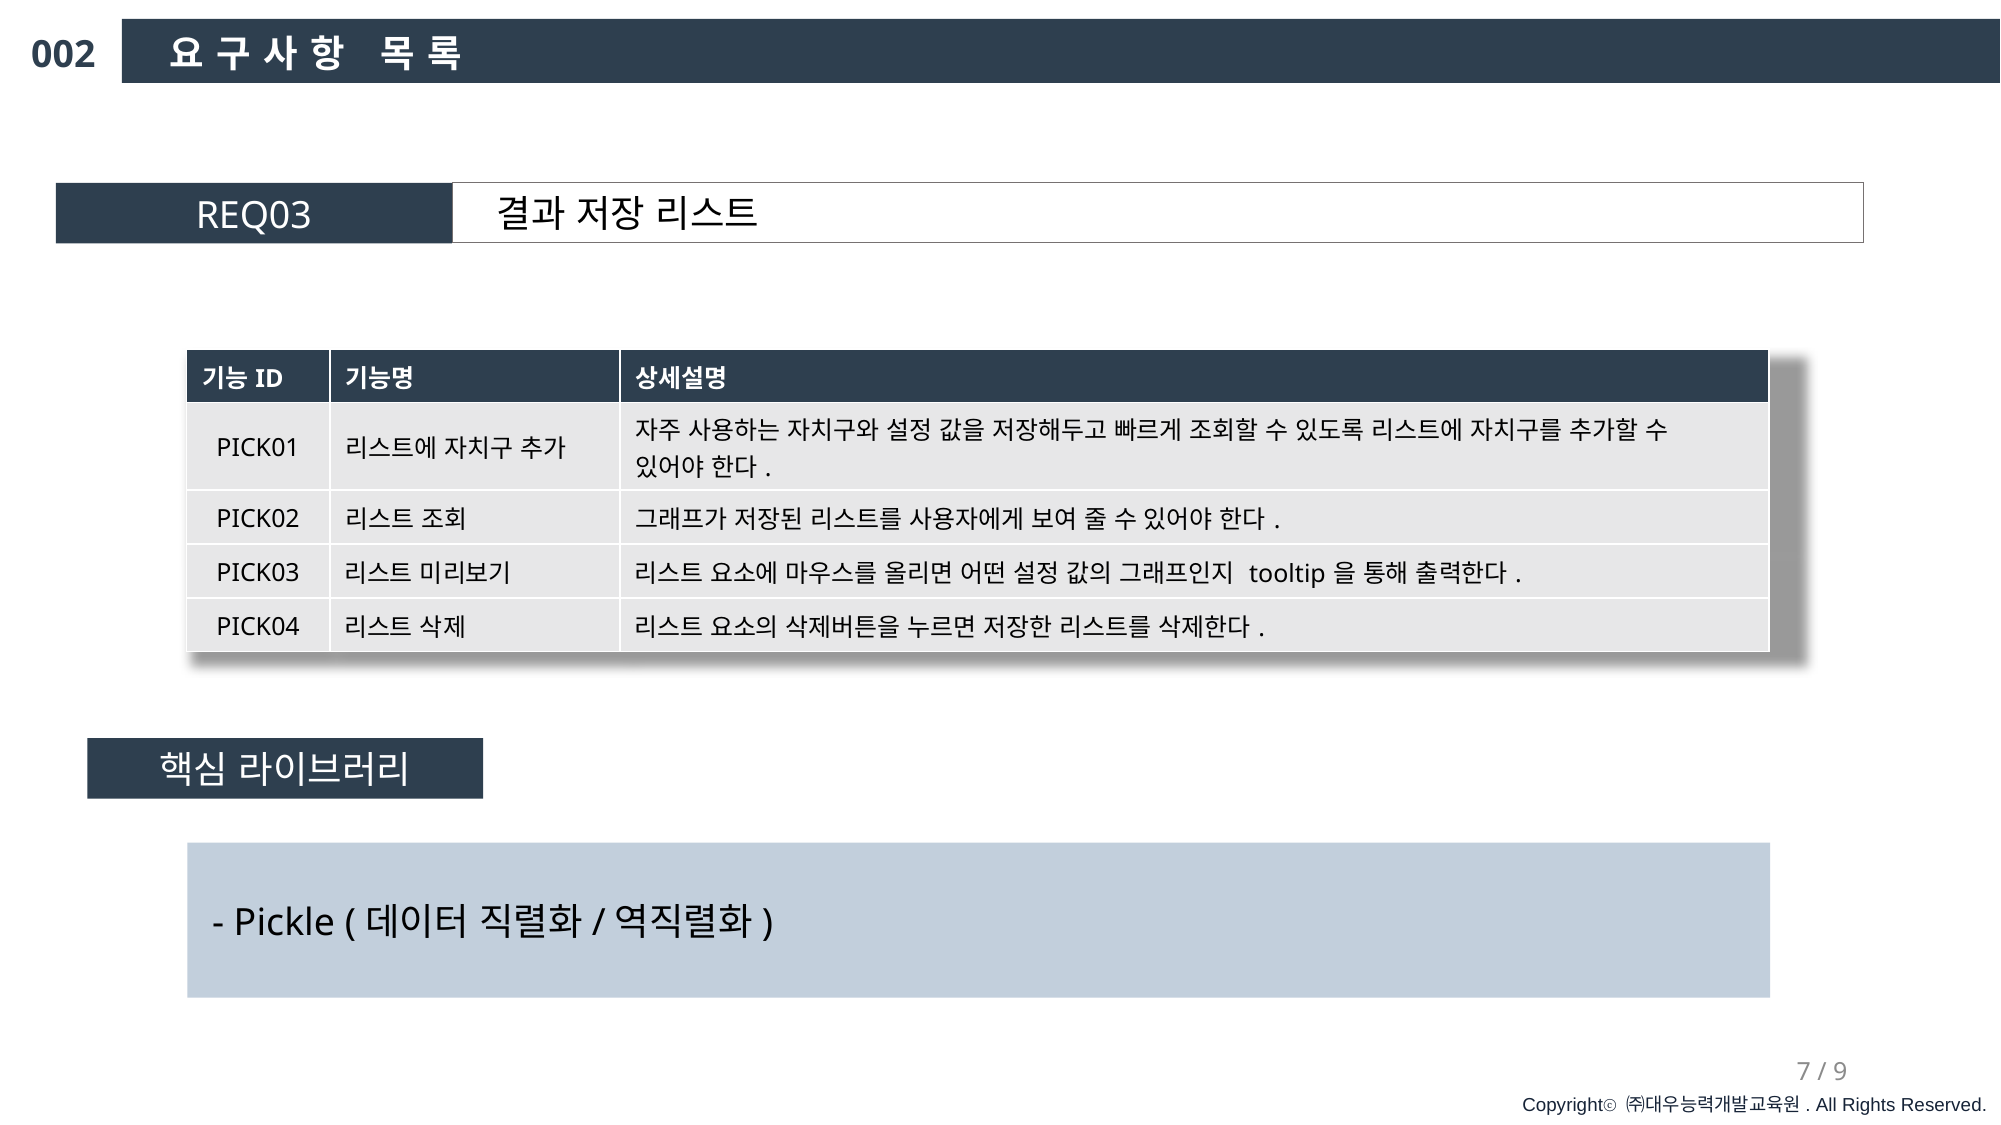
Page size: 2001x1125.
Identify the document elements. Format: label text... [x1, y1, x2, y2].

text_box 핵심 라이브러리 [86, 737, 484, 800]
table_header 기능명 [331, 350, 619, 402]
table_cell 리스트 요소에 마우스를 올리면 어떤 설정 값의 그래프인지 tooltip을 통해 출력한다. [621, 545, 1768, 597]
text_box [121, 18, 2000, 84]
table_cell 자주 사용하는 자치구와 설정 값을 저장해두고 빠르게 조회할 수 있도록 리스트에 자치구를 추가할 수 있어야 한다. [621, 403, 1768, 489]
table_cell 리스트에 자치구 추가 [331, 403, 619, 489]
table_cell 리스트 미리보기 [331, 545, 619, 597]
table_cell 리스트 요소의 삭제버튼을 누르면 저장한 리스트를 삭제한다. [621, 599, 1768, 651]
slide_number 6 / 9 [1412, 1042, 1863, 1103]
table_cell 리스트 삭제 [331, 599, 619, 651]
text_box - Pickle (데이터 직렬화/역직렬화) [186, 842, 1771, 999]
table_cell 리스트 조회 [331, 491, 619, 543]
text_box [56, 182, 1864, 244]
table_cell PICK01 [187, 403, 329, 489]
table_header 기능ID [187, 350, 329, 402]
table_cell PICK03 [187, 545, 329, 597]
text_box 002 [16, 22, 111, 82]
table_cell PICK02 [187, 491, 329, 543]
text_box 요구사항 목록 [154, 22, 477, 82]
table_header 상세설명 [621, 350, 1768, 402]
table_cell PICK04 [187, 599, 329, 651]
table_cell 그래프가 저장된 리스트를 사용자에게 보여 줄 수 있어야 한다. [621, 491, 1768, 543]
